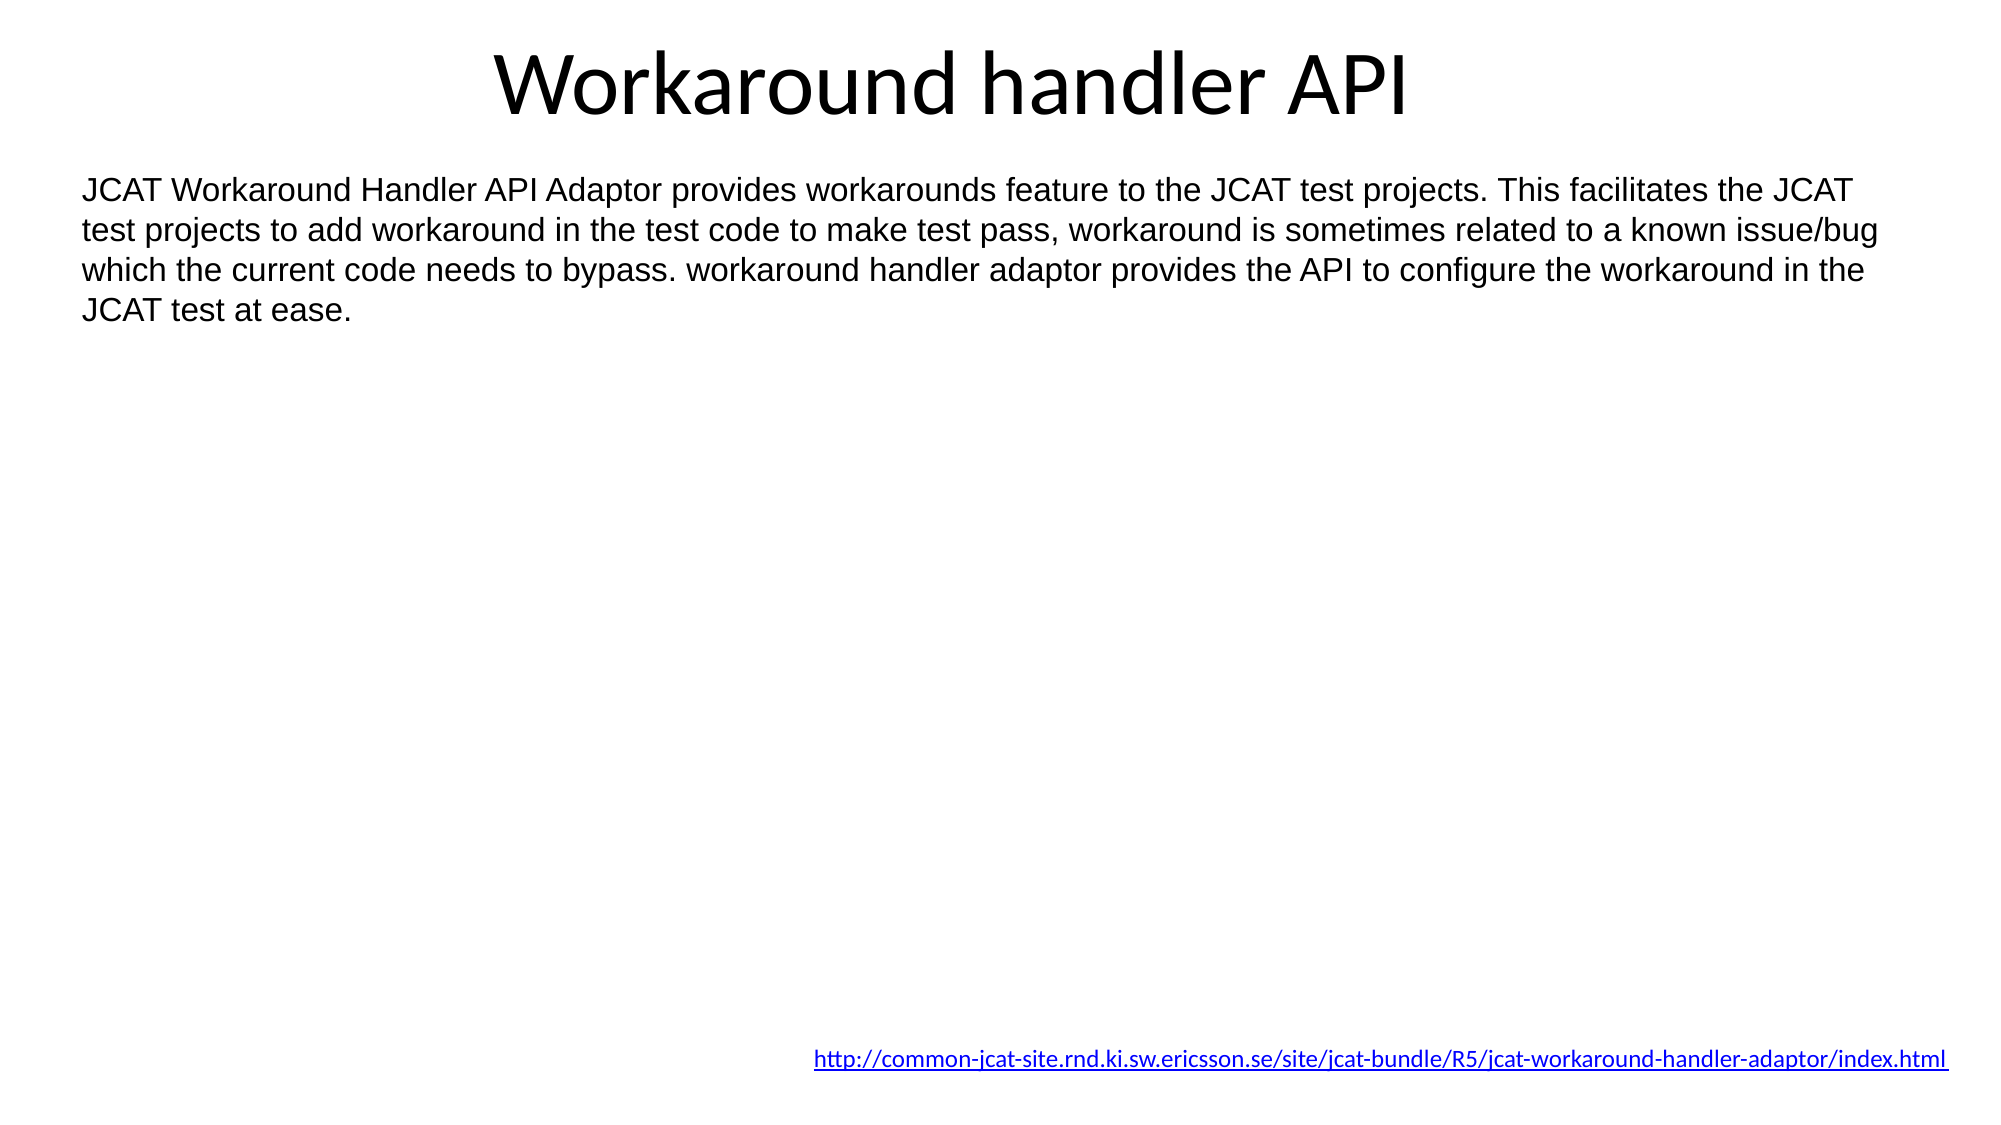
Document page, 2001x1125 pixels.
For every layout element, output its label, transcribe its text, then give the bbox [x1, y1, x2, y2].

subtitle JCAT Workaround Handler API Adaptor provides workarounds feature to the JCAT test projects. This facilitates the JCAT test projects to add workaround in the test code to make test pass, workaround is sometimes related to a known issue/bug which the current code needs to bypass. workaround handler adaptor provides the API to configure the workaround in the JCAT test at ease. [66, 160, 1934, 1071]
title Workaround handler API [161, 19, 1745, 138]
text_box http://common-jcat-site.rnd.ki.sw.ericsson.se/site/jcat-bundle/R5/jcat-workaround-handler-adaptor/index.html [799, 1035, 1981, 1080]
